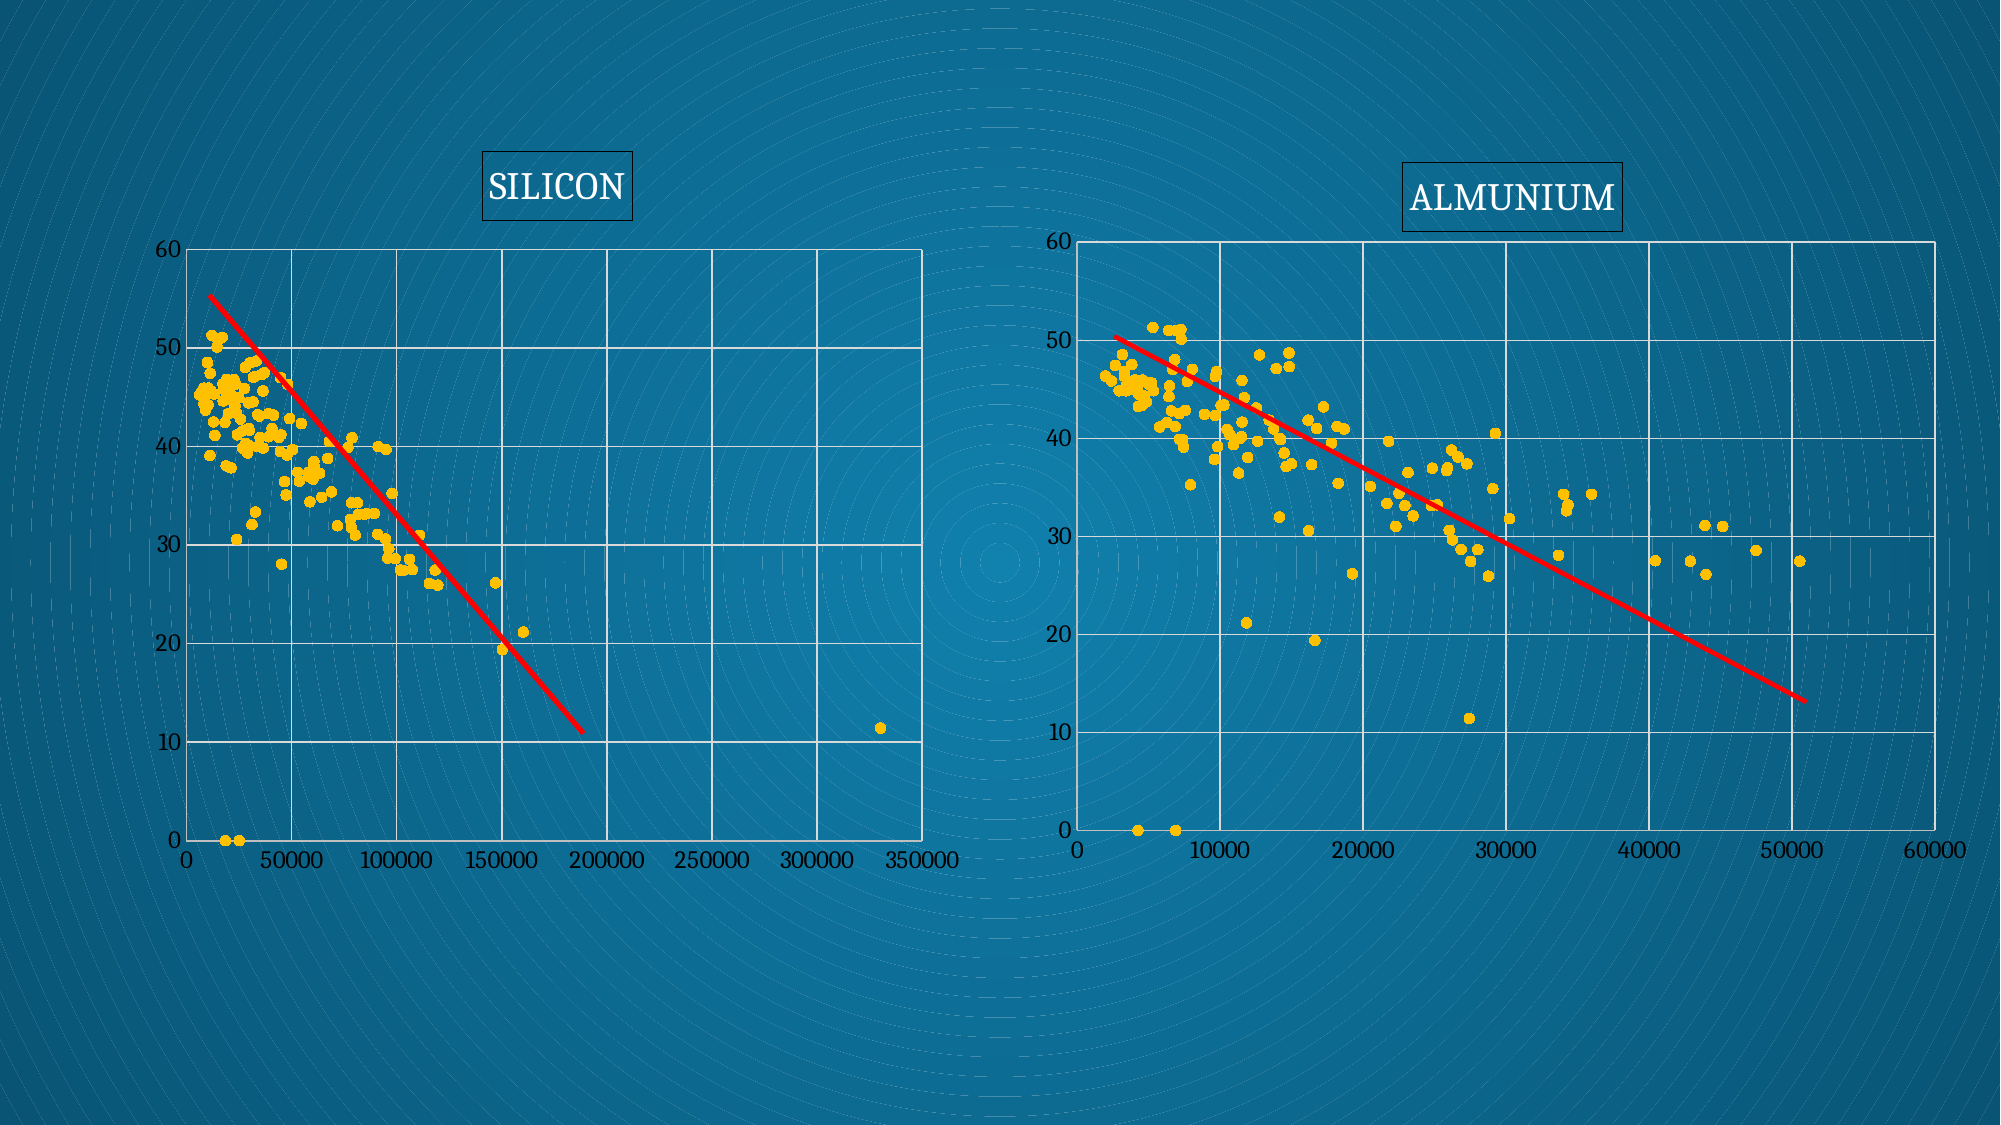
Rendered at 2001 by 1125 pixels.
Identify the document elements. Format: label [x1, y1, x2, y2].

text_box [1114, 336, 1807, 703]
text_box [209, 295, 584, 734]
chart [1025, 140, 2000, 881]
chart [138, 128, 976, 891]
